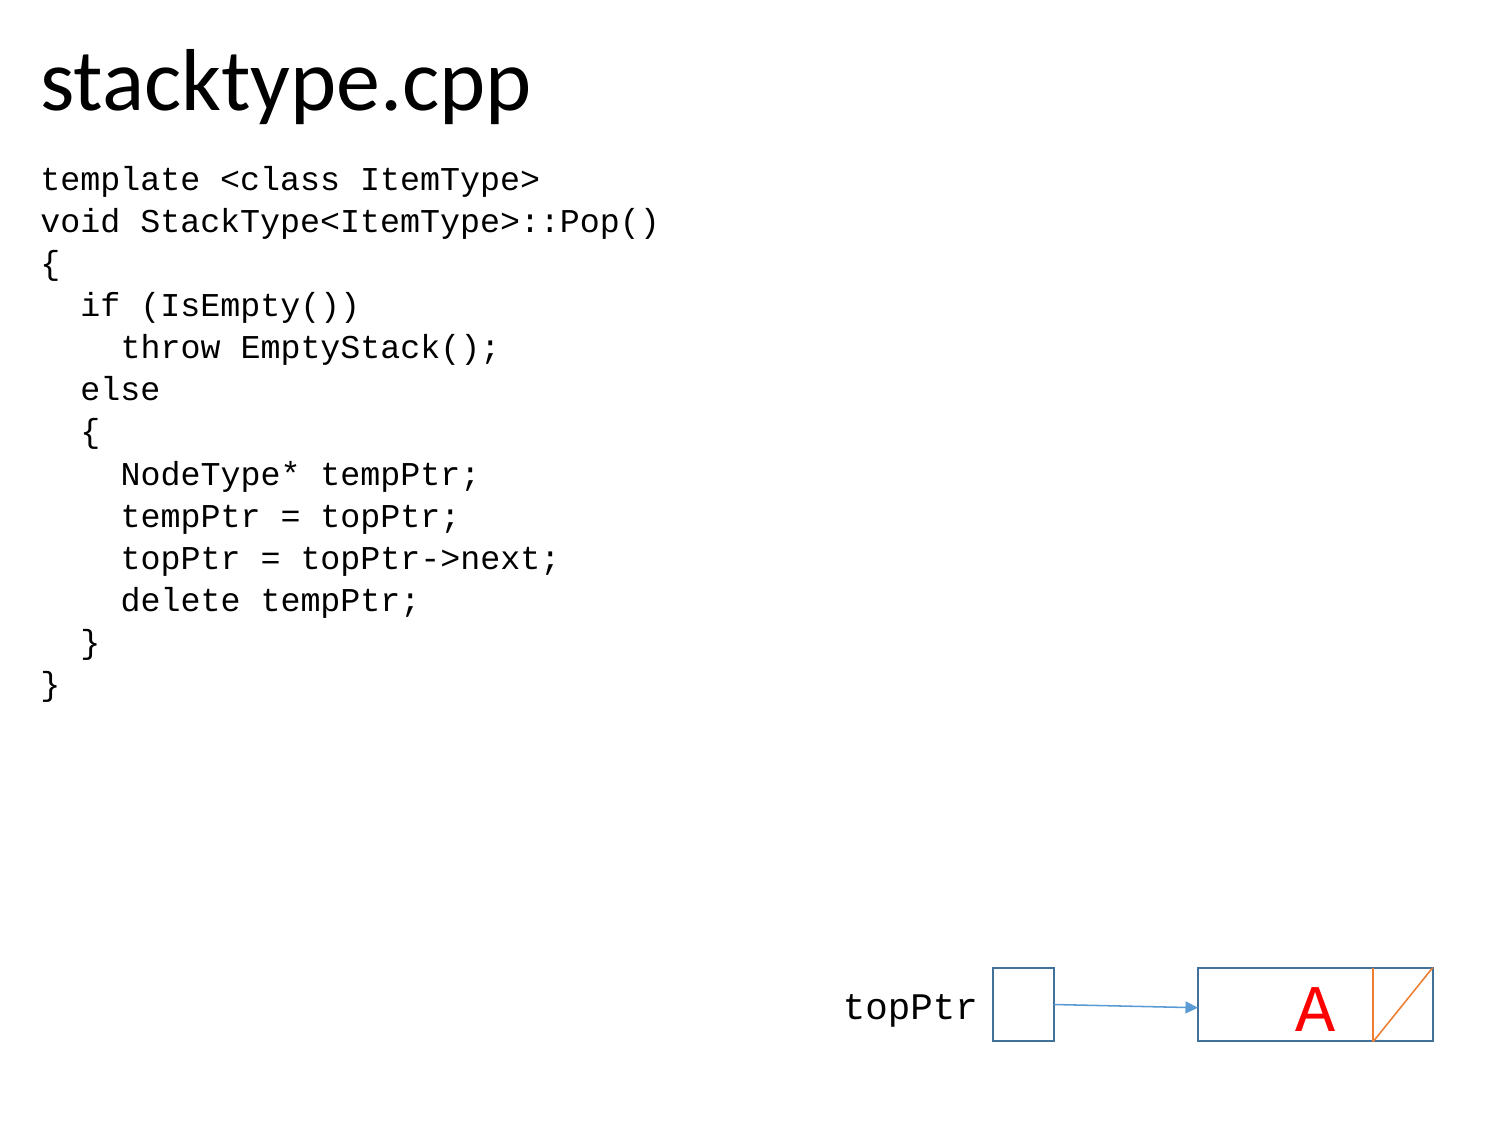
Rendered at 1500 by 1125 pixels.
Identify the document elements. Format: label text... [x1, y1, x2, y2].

text_box [992, 967, 1055, 1042]
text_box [1053, 1004, 1199, 1008]
list template <class ItemType> void StackType<ItemType>::Pop() { if (IsEmpty()) throw EmptyStack(); else { NodeType* tempPtr; tempPtr = topPtr; topPtr = topPtr->next; delete tempPtr; } } [25, 154, 1469, 1014]
text_box topPtr [789, 974, 993, 1035]
text_box A [1197, 967, 1369, 1042]
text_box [1373, 967, 1434, 1042]
title stacktype.cpp [25, 26, 1469, 138]
